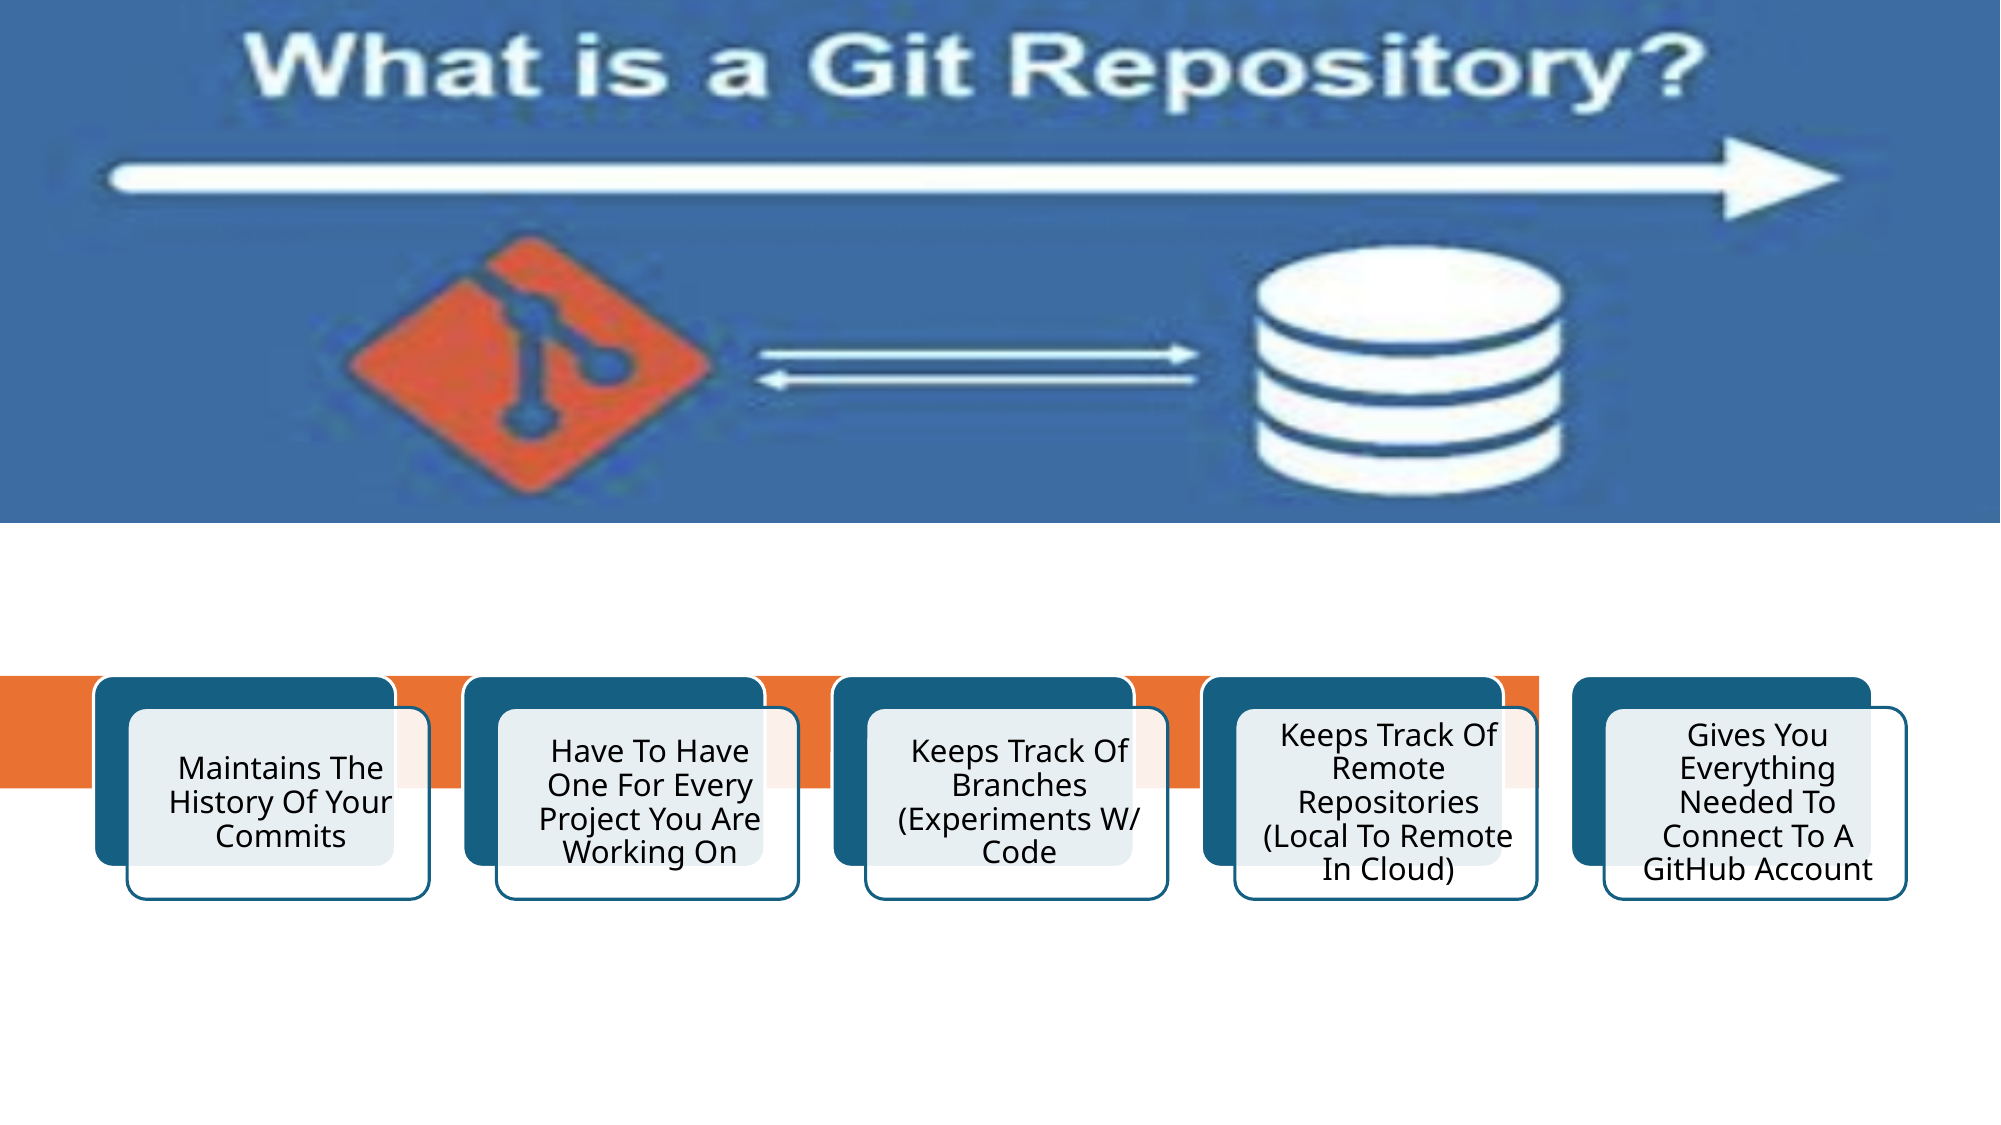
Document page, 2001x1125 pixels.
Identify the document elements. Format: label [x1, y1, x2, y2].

text_box [0, 524, 2000, 1125]
list [0, 0, 2000, 524]
text_box [0, 674, 92, 790]
list [92, 546, 1908, 1028]
